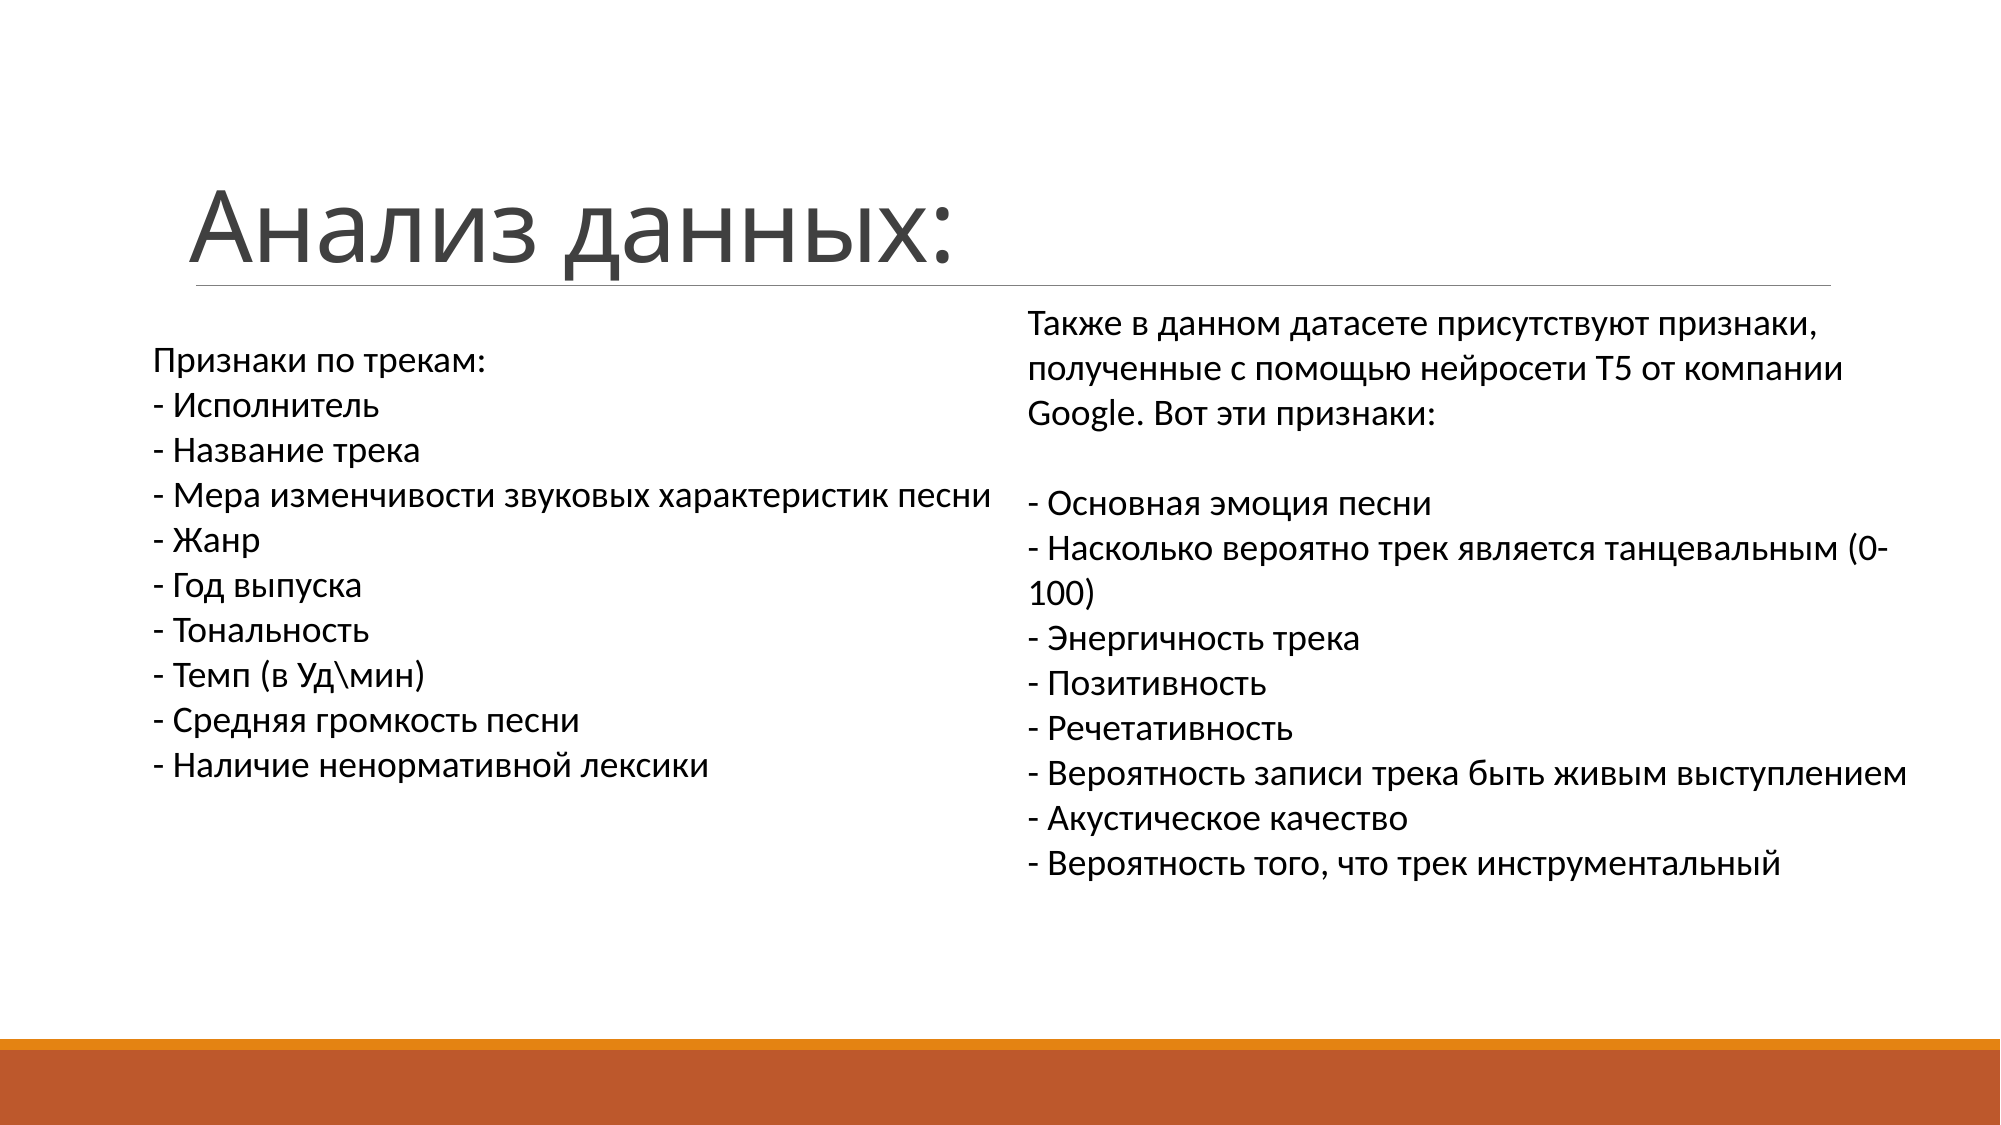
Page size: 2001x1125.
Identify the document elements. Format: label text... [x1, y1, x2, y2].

text_box Также в данном датасете присутствуют признаки, полученные с помощью нейросети T5 от компании Google. Вот эти признаки: - Основная эмоция песни - Насколько вероятно трек является танцевальным (0-100) - Энергичность трека - Позитивность - Речетативность - Вероятность записи трека быть живым выступлением - Акустическое качество - Вероятность того, что трек инструментальный [1012, 290, 1945, 890]
text_box Признаки по трекам: - Исполнитель - Название трека - Мера изменчивости звуковых характеристик песни - Жанр - Год выпуска - Тональность - Темп (в Уд\мин) - Средняя громкость песни - Наличие ненормативной лексики [138, 327, 1008, 793]
title Анализ данных: [174, 52, 1825, 291]
